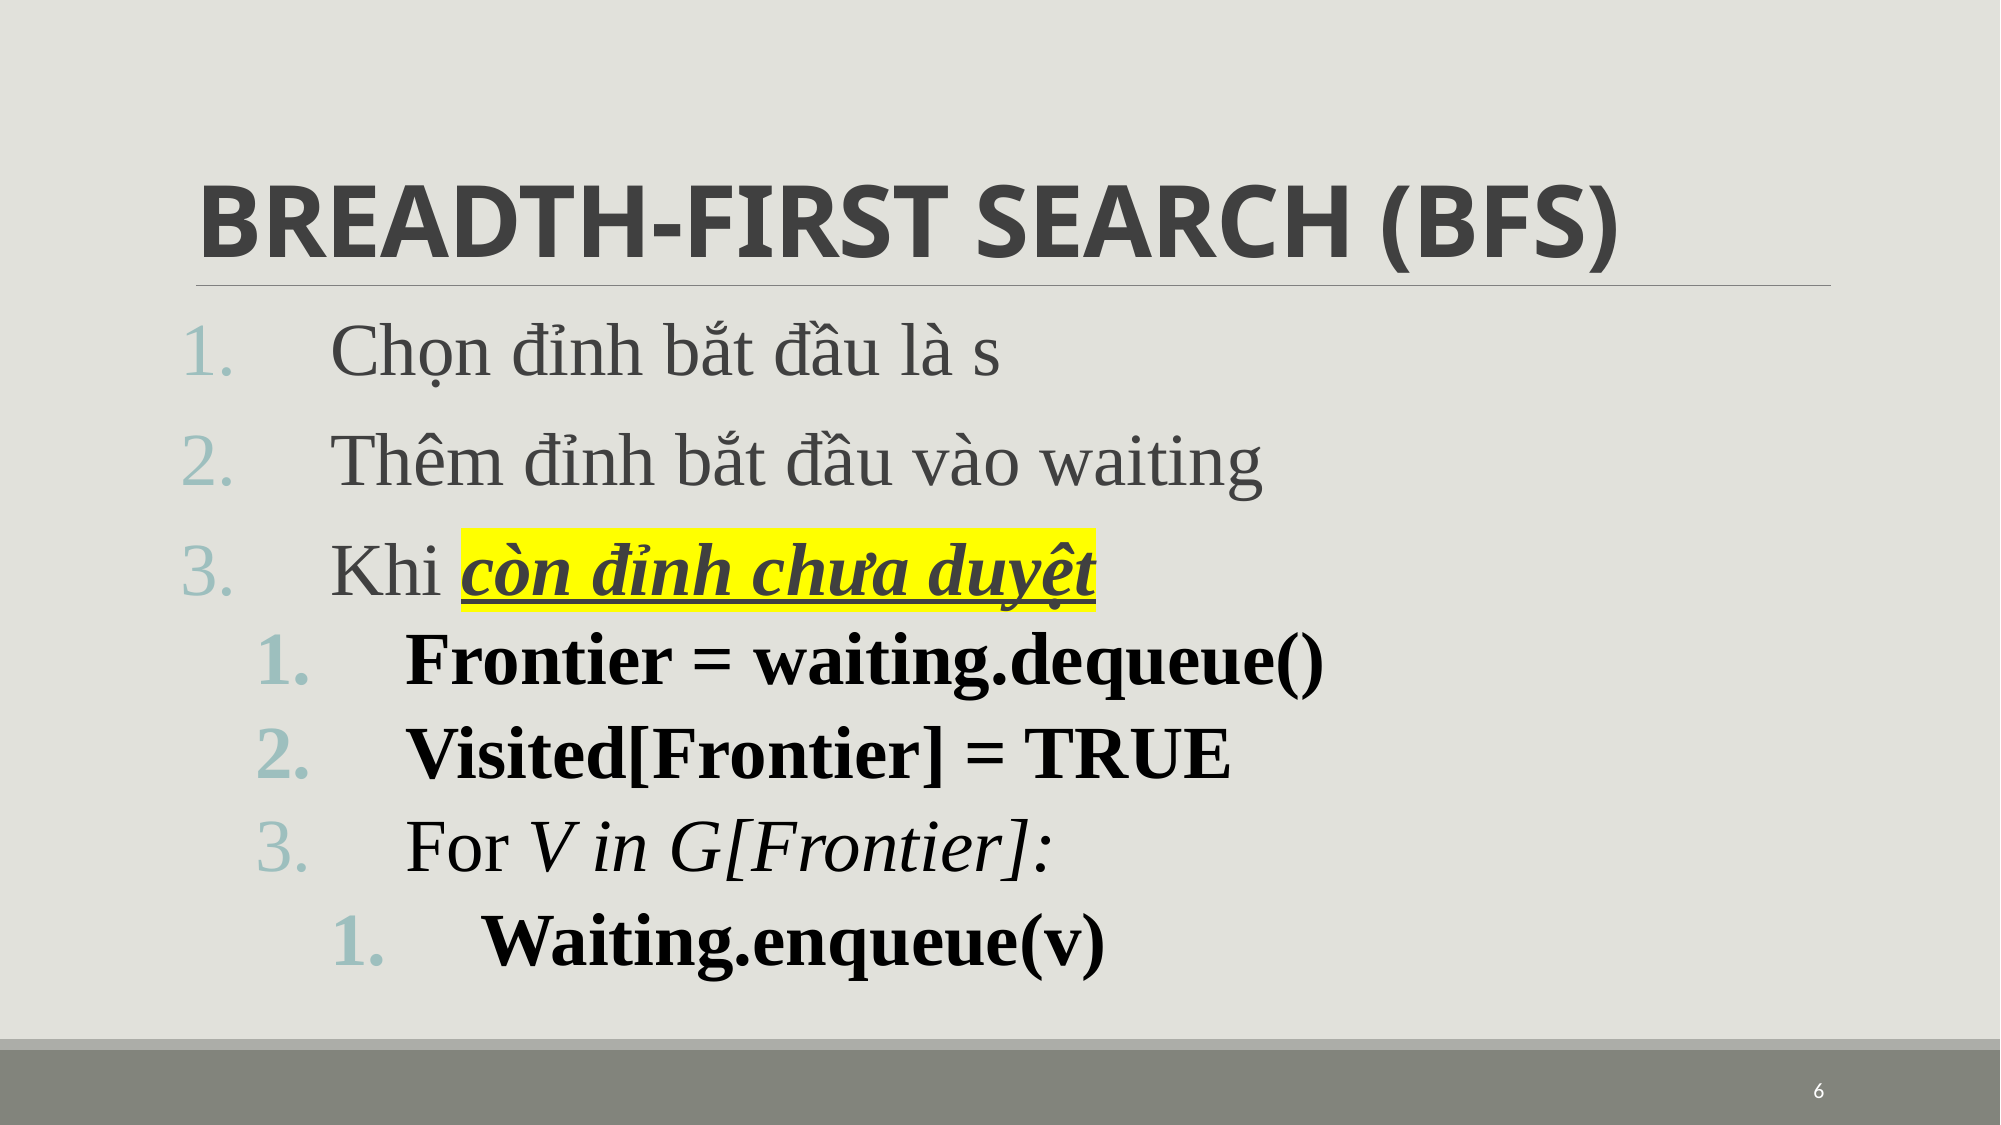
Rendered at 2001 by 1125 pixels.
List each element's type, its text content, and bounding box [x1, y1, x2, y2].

list Chọn đỉnh bắt đầu là s Thêm đỉnh bắt đầu vào waiting Khi còn đỉnh chưa duyệt Frontier = waiting.dequeue() Visited[Frontier] = TRUE For V in G[Frontier]: Waiting.enqueue(v) [180, 302, 1830, 963]
title BREADTH-FIRST SEARCH (BFS) [180, 47, 1830, 285]
slide_number 6 [1624, 1059, 1840, 1120]
